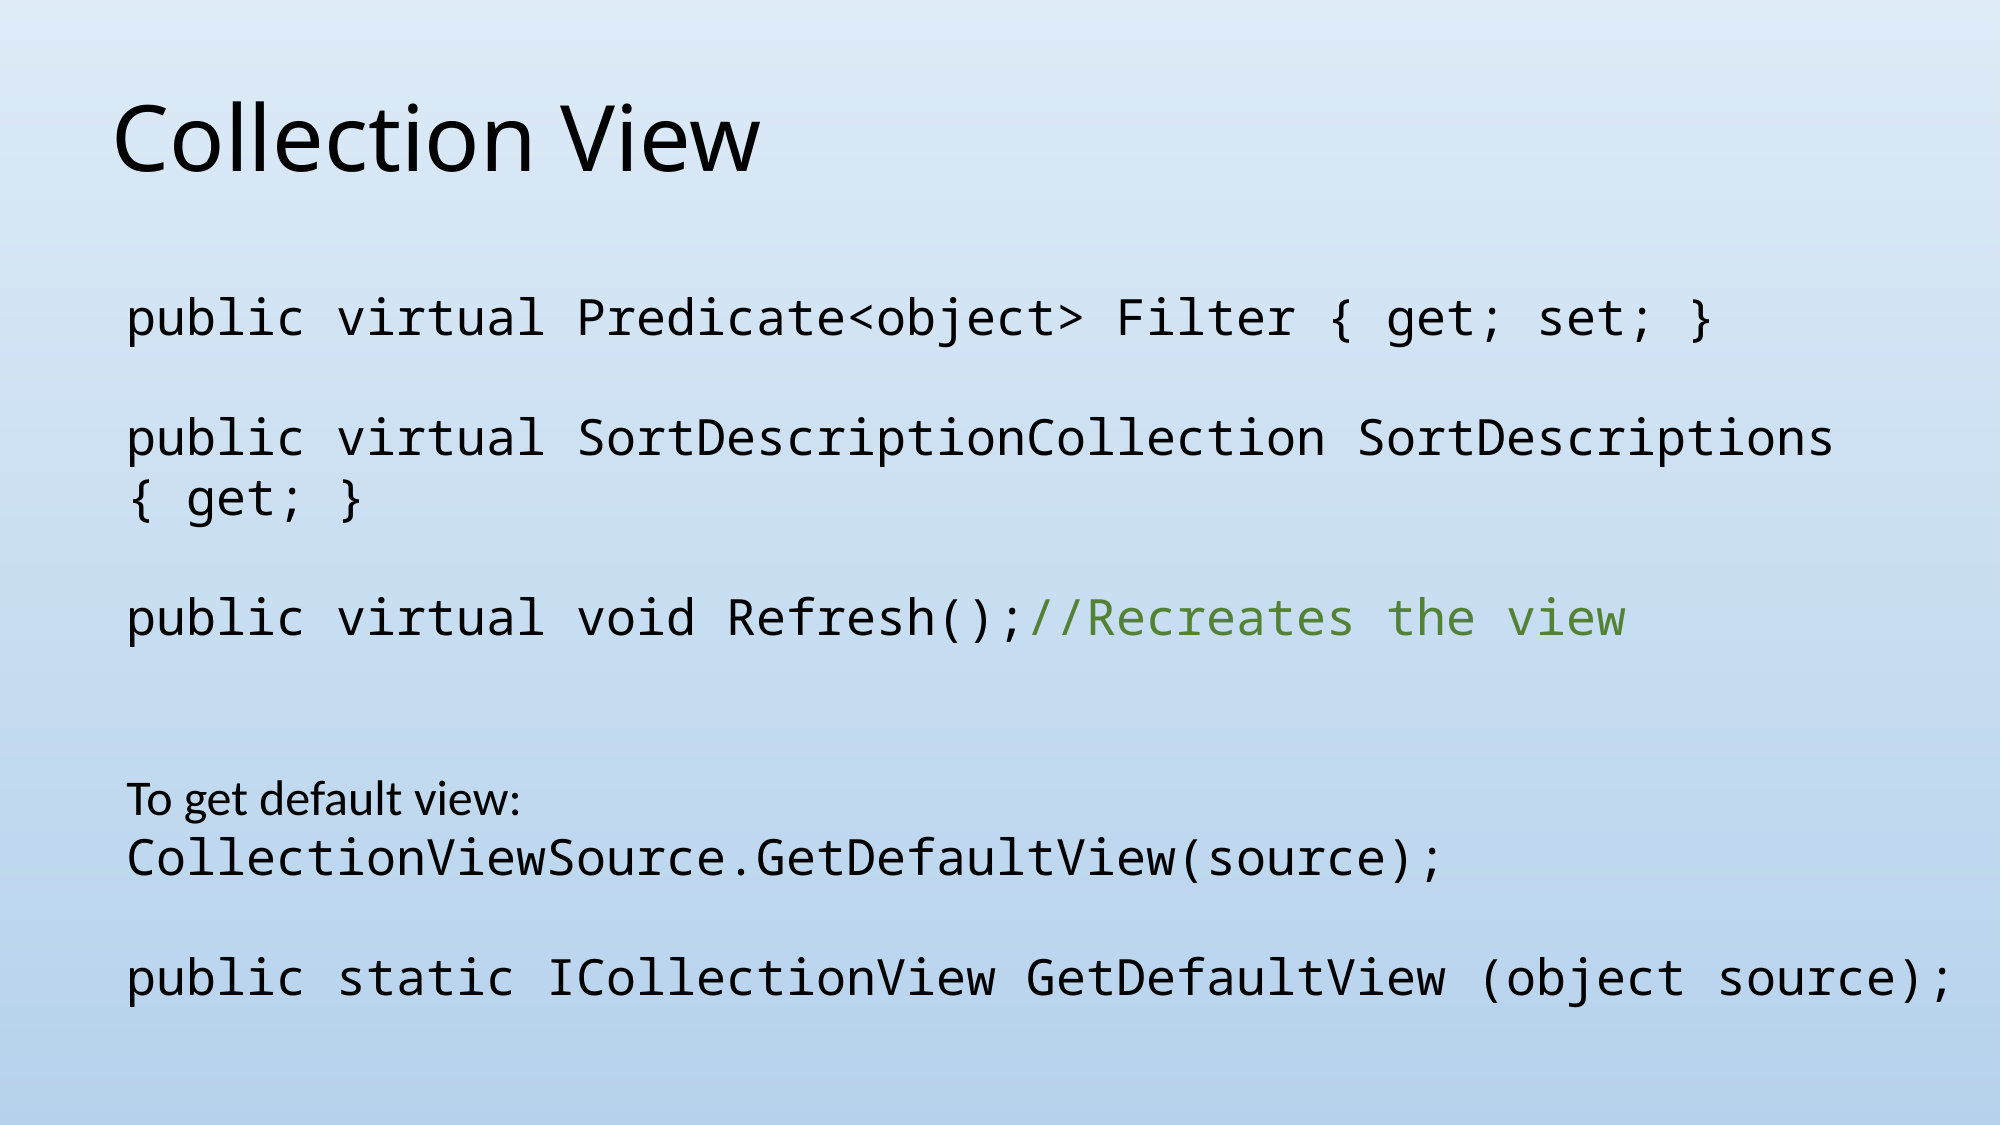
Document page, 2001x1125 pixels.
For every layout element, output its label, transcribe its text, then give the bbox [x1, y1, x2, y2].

title Collection View [96, 32, 1946, 250]
text_box public virtual Predicate<object> Filter { get; set; } public virtual SortDescriptionCollection SortDescriptions { get; } public virtual void Refresh();//Recreates the view To get default view: CollectionViewSource.GetDefaultView(source); public static ICollectionView GetDefaultView (object source); [111, 277, 2000, 1013]
